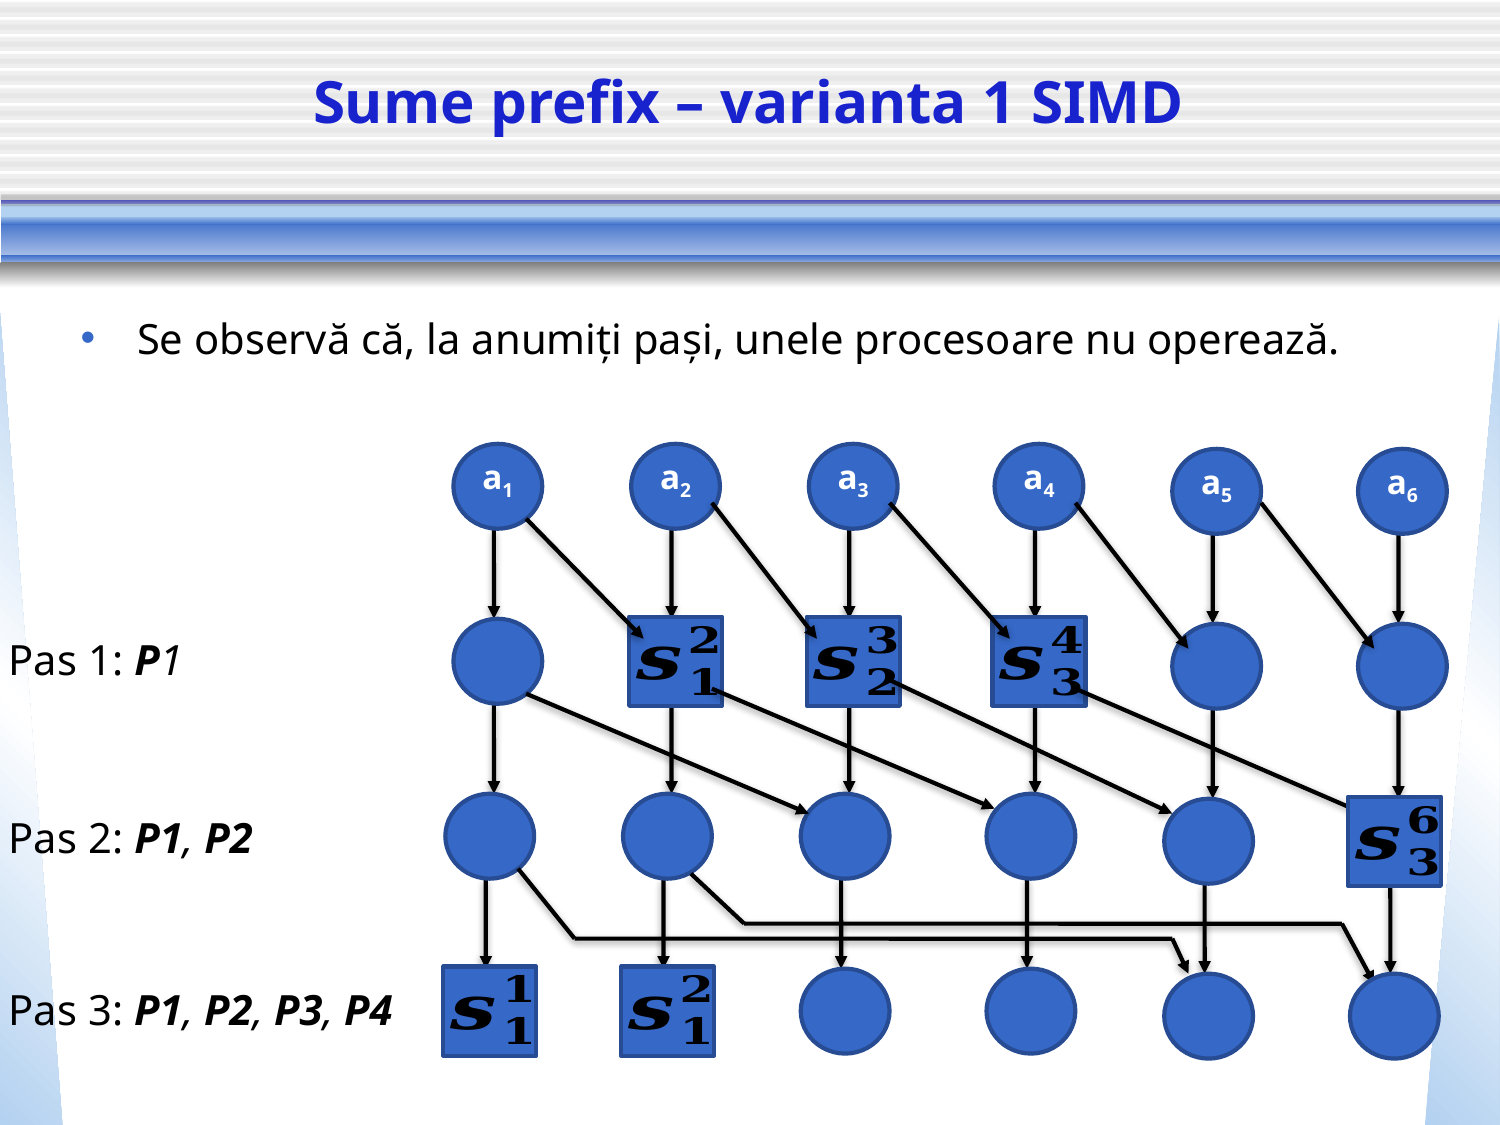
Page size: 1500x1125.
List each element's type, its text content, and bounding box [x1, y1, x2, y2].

text_box [1384, 888, 1397, 971]
text_box [1392, 536, 1405, 621]
text_box a3 [806, 441, 900, 531]
text_box [834, 949, 848, 966]
text_box [1028, 759, 1042, 791]
text_box [711, 686, 995, 810]
text_box [847, 708, 852, 744]
text_box a1 [451, 441, 545, 531]
text_box [842, 757, 856, 791]
text_box [1206, 536, 1220, 621]
text_box [744, 921, 1342, 926]
text_box [657, 949, 670, 964]
text_box [842, 531, 856, 615]
text_box [669, 708, 674, 752]
text_box [1340, 922, 1374, 979]
text_box [888, 501, 1010, 639]
text_box [525, 691, 809, 815]
text_box [888, 678, 1173, 814]
picture [0, 0, 1500, 194]
text_box [1032, 708, 1038, 745]
text_box [839, 881, 844, 920]
text_box [1170, 937, 1189, 974]
text_box Se observă că, la anumiți pași, unele procesoare nu operează. [65, 304, 1435, 398]
text_box [516, 867, 576, 939]
text_box [1210, 711, 1215, 744]
text_box [689, 872, 745, 924]
text_box a6 [1355, 446, 1449, 536]
text_box Pas 1: P1 [0, 626, 265, 692]
text_box [1202, 886, 1207, 920]
text_box [487, 706, 501, 791]
text_box [1259, 501, 1375, 649]
title Sume prefix – varianta 1 SIMD [24, 12, 1488, 188]
text_box [1020, 949, 1034, 966]
text_box [487, 531, 501, 616]
text_box [524, 517, 644, 639]
text_box a2 [629, 441, 723, 531]
text_box [665, 531, 678, 615]
text_box [479, 881, 493, 964]
text_box a5 [1170, 446, 1264, 536]
text_box [1028, 531, 1042, 615]
text_box [1074, 686, 1346, 809]
text_box [1206, 757, 1220, 796]
text_box [661, 881, 666, 935]
text_box [1073, 501, 1189, 649]
text_box a4 [992, 441, 1086, 531]
text_box [1392, 711, 1405, 795]
text_box [1024, 881, 1030, 920]
text_box Pas 3: P1, P2, P3, P4 [0, 975, 513, 1041]
text_box [1198, 934, 1211, 971]
text_box [665, 766, 678, 791]
text_box [710, 501, 817, 639]
text_box [574, 936, 1173, 941]
text_box Pas 2: P1, P2 [0, 803, 283, 869]
